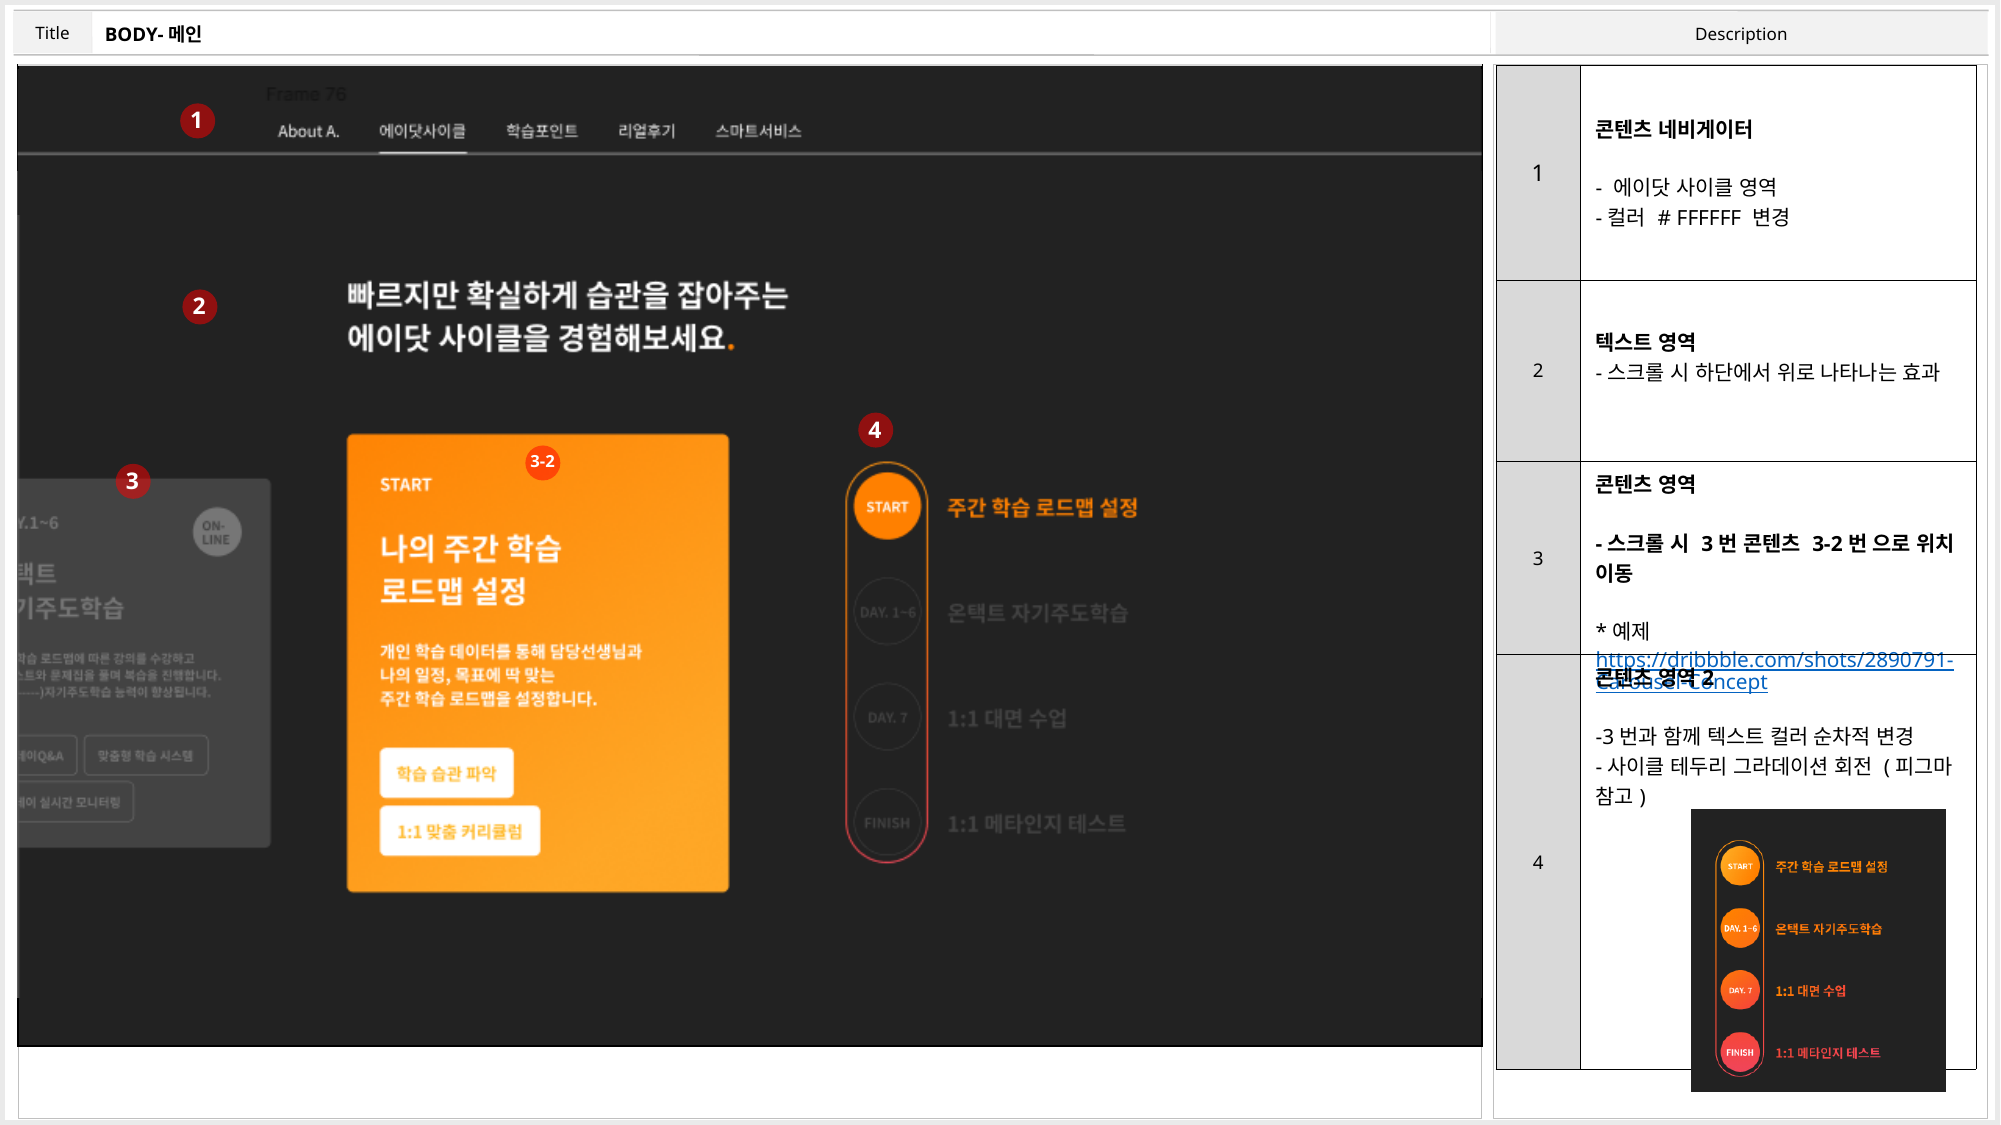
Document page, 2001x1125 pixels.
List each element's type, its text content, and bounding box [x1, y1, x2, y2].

table_header 1 [1497, 66, 1580, 280]
table_cell 3 [1497, 462, 1580, 654]
table_cell 4 [1497, 655, 1580, 1069]
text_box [175, 98, 219, 142]
picture [17, 68, 1482, 998]
text_box BODY-메인 [90, 15, 218, 53]
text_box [110, 459, 155, 502]
picture [1691, 809, 1946, 1092]
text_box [177, 284, 222, 328]
table_cell 콘텐츠 영역 -스크롤 시 3번 콘텐츠 3-2번 으로 위치 이동 *예제 https://dribbble.com/shots/2890791-Carousel-Concept [1581, 462, 1976, 654]
table_cell 2 [1497, 281, 1580, 461]
table_cell 텍스트 영역 -스크롤 시 하단에서 위로 나타나는 효과 [1581, 281, 1976, 461]
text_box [853, 407, 897, 451]
table_cell 콘텐츠 영역2 -3번과 함께 텍스트 컬러 순차적 변경 -사이클 테두리 그라데이션 회전 (피그마 참고) [1581, 655, 1976, 1069]
text_box [17, 64, 1483, 1047]
table_header 콘텐츠 네비게이터 - 에이닷 사이클 영역 -컬러 # FFFFFF 변경 [1581, 66, 1976, 280]
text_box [514, 442, 572, 481]
